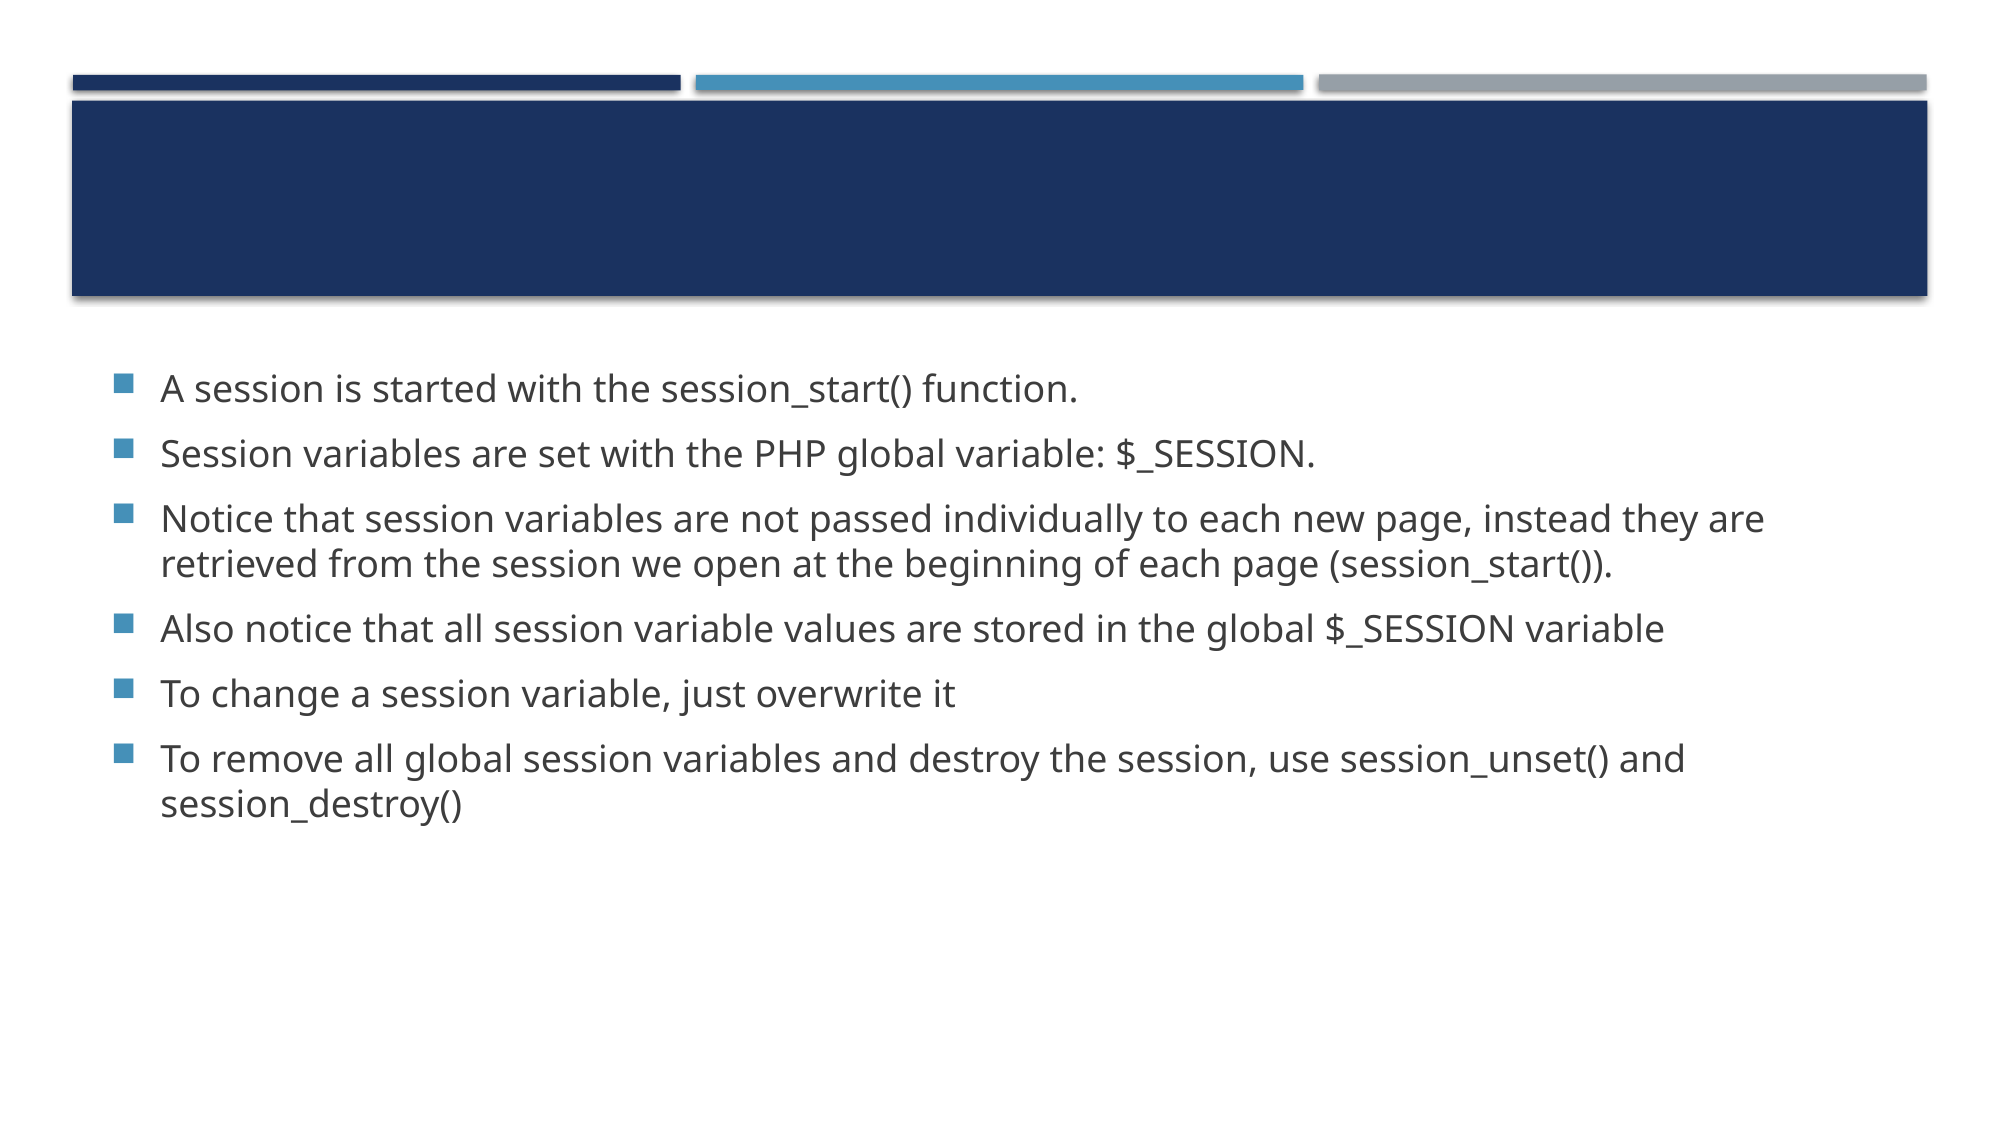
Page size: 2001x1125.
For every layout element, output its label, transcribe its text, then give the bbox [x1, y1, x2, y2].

list A session is started with the session_start() function. Session variables are set with the PHP global variable: $_SESSION. Notice that session variables are not passed individually to each new page, instead they are retrieved from the session we open at the beginning of each page (session_start()). Also notice that all session variable values are stored in the global $_SESSION variable To change a session variable, just overwrite it To remove all global session variables and destroy the session, use session_unset() and session_destroy() [95, 357, 1905, 962]
